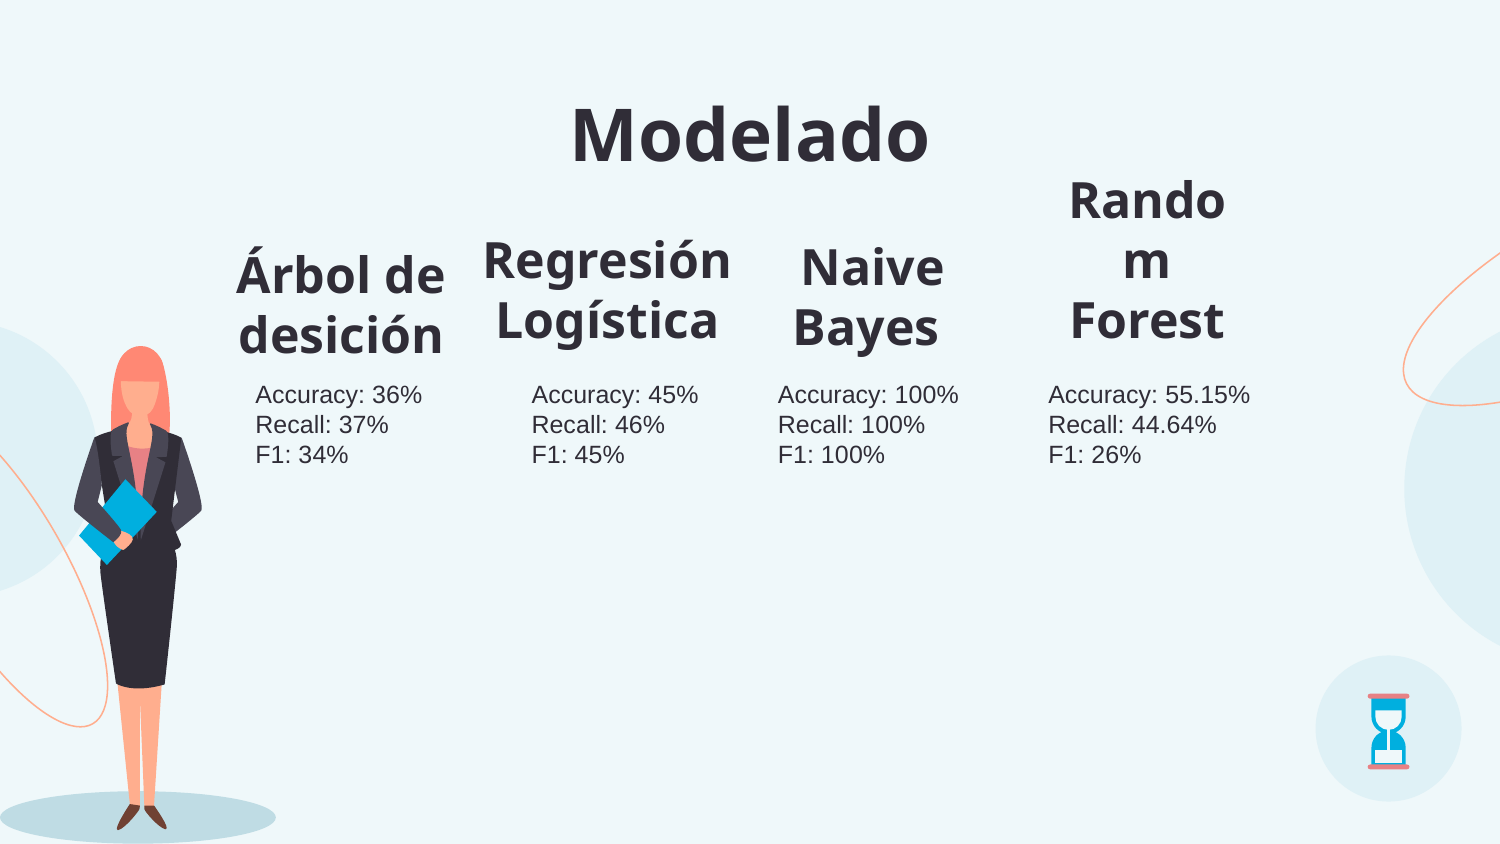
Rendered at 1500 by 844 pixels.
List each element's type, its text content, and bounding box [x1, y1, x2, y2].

title Modelado [118, 73, 1383, 168]
subtitle Accuracy: 45% Recall: 46% F1: 45% [491, 363, 722, 652]
subtitle Árbol de desición [213, 286, 470, 379]
subtitle Regresión Logística [456, 227, 744, 364]
text_box Naive Bayes [744, 209, 1001, 371]
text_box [1315, 655, 1462, 802]
subtitle Accuracy: 36% Recall: 37% F1: 34% [281, 363, 472, 652]
text_box Random Forest [1032, 227, 1263, 363]
text_box Accuracy: 100% Recall: 100% F1: 100% [738, 363, 995, 652]
text_box Accuracy: 55.15% Recall: 44.64% F1: 26% [1008, 363, 1285, 657]
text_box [0, 345, 277, 844]
